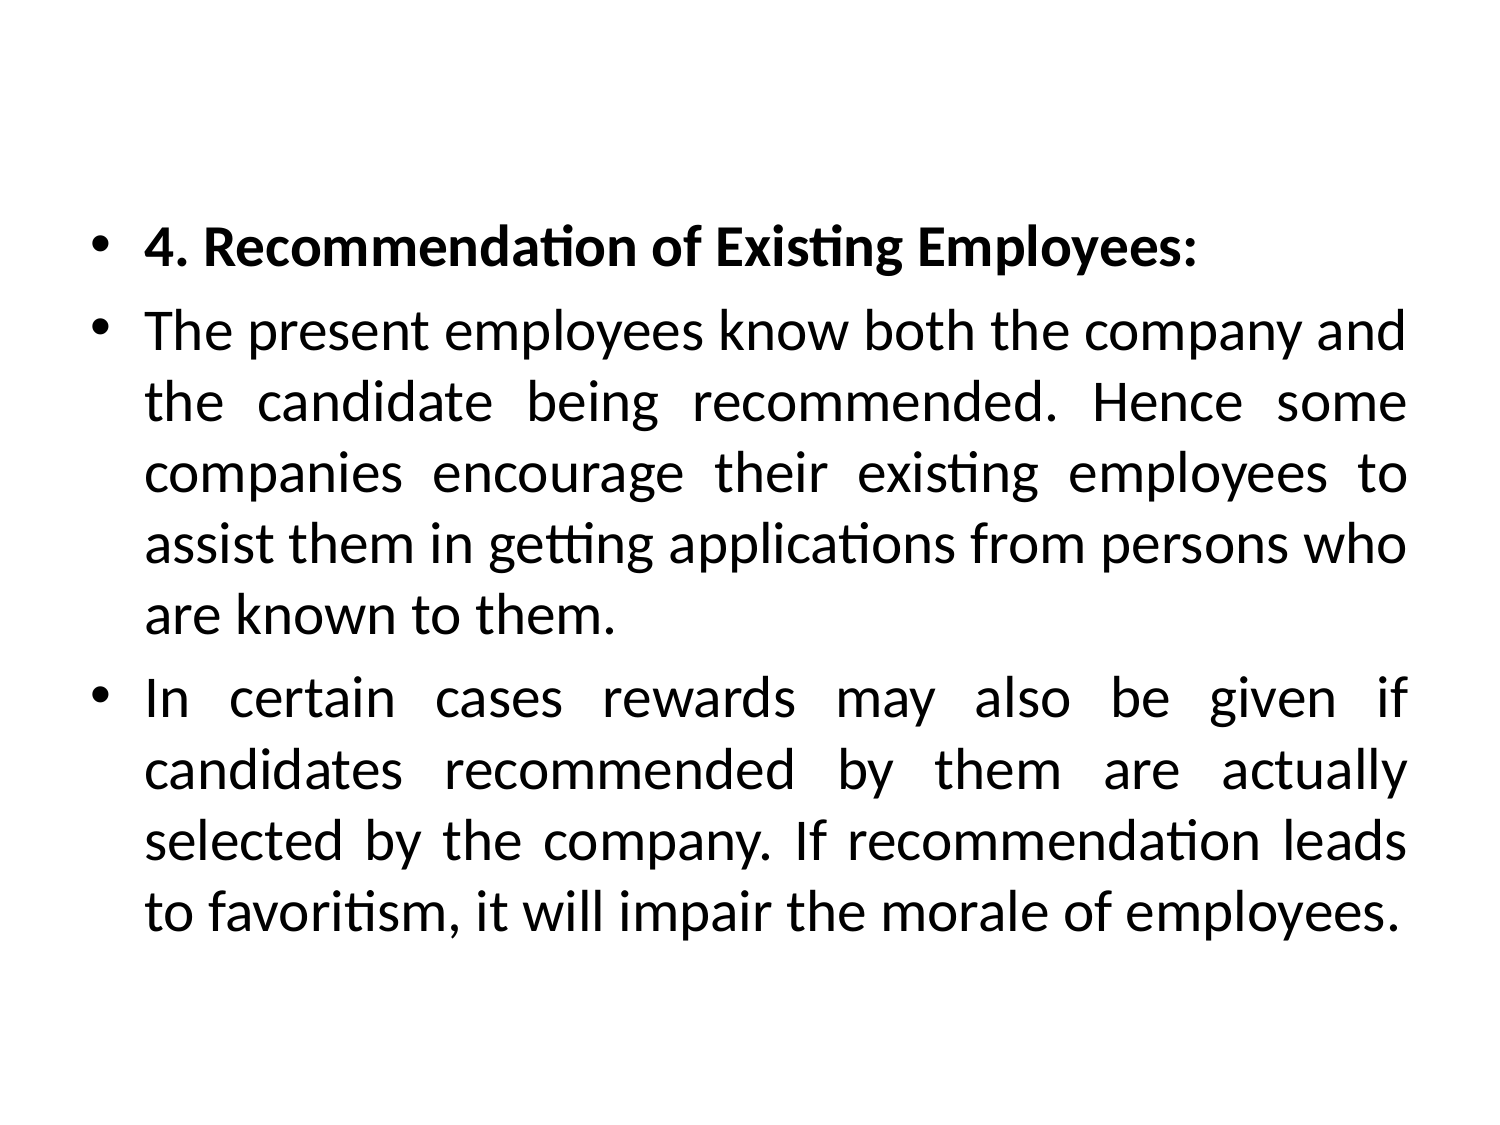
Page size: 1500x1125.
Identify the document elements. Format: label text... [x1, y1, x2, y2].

list 4. Recommendation of Existing Employees: The present employees know both the company and the candidate being recommended. Hence some companies encourage their existing employees to assist them in getting applications from persons who are known to them. In certain cases rewards may also be given if candidates recommended by them are actually selected by the company. If recommendation leads to favoritism, it will impair the morale of employees. [75, 200, 1425, 1005]
